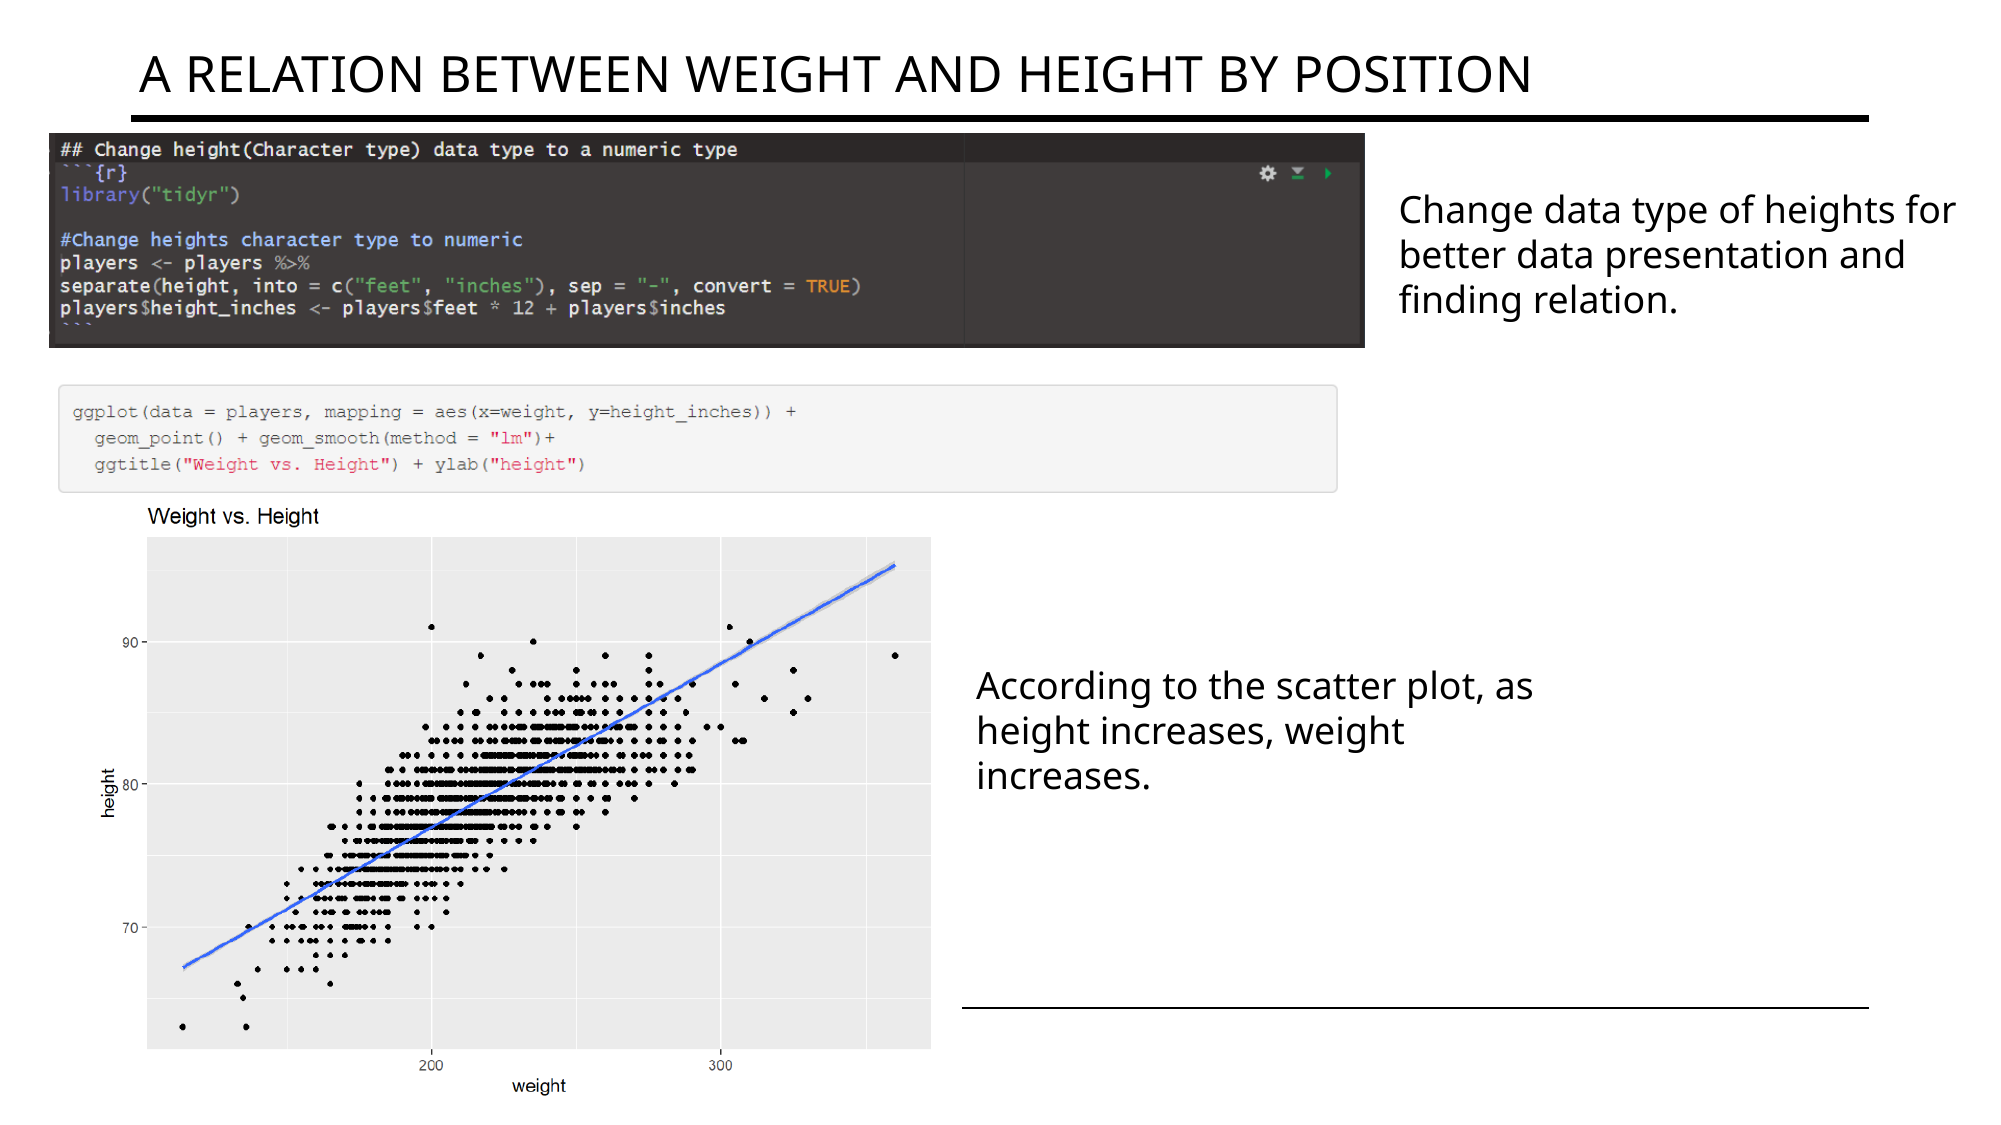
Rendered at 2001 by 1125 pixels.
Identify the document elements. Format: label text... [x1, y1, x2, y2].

text_box Change data type of heights for better data presentation and finding relation. [1383, 178, 1981, 329]
text_box According to the scatter plot, as height increases, weight increases. [962, 655, 1558, 805]
title A relation between weight and height by position [124, 34, 1764, 122]
picture [48, 371, 1347, 1106]
picture [48, 133, 1365, 348]
